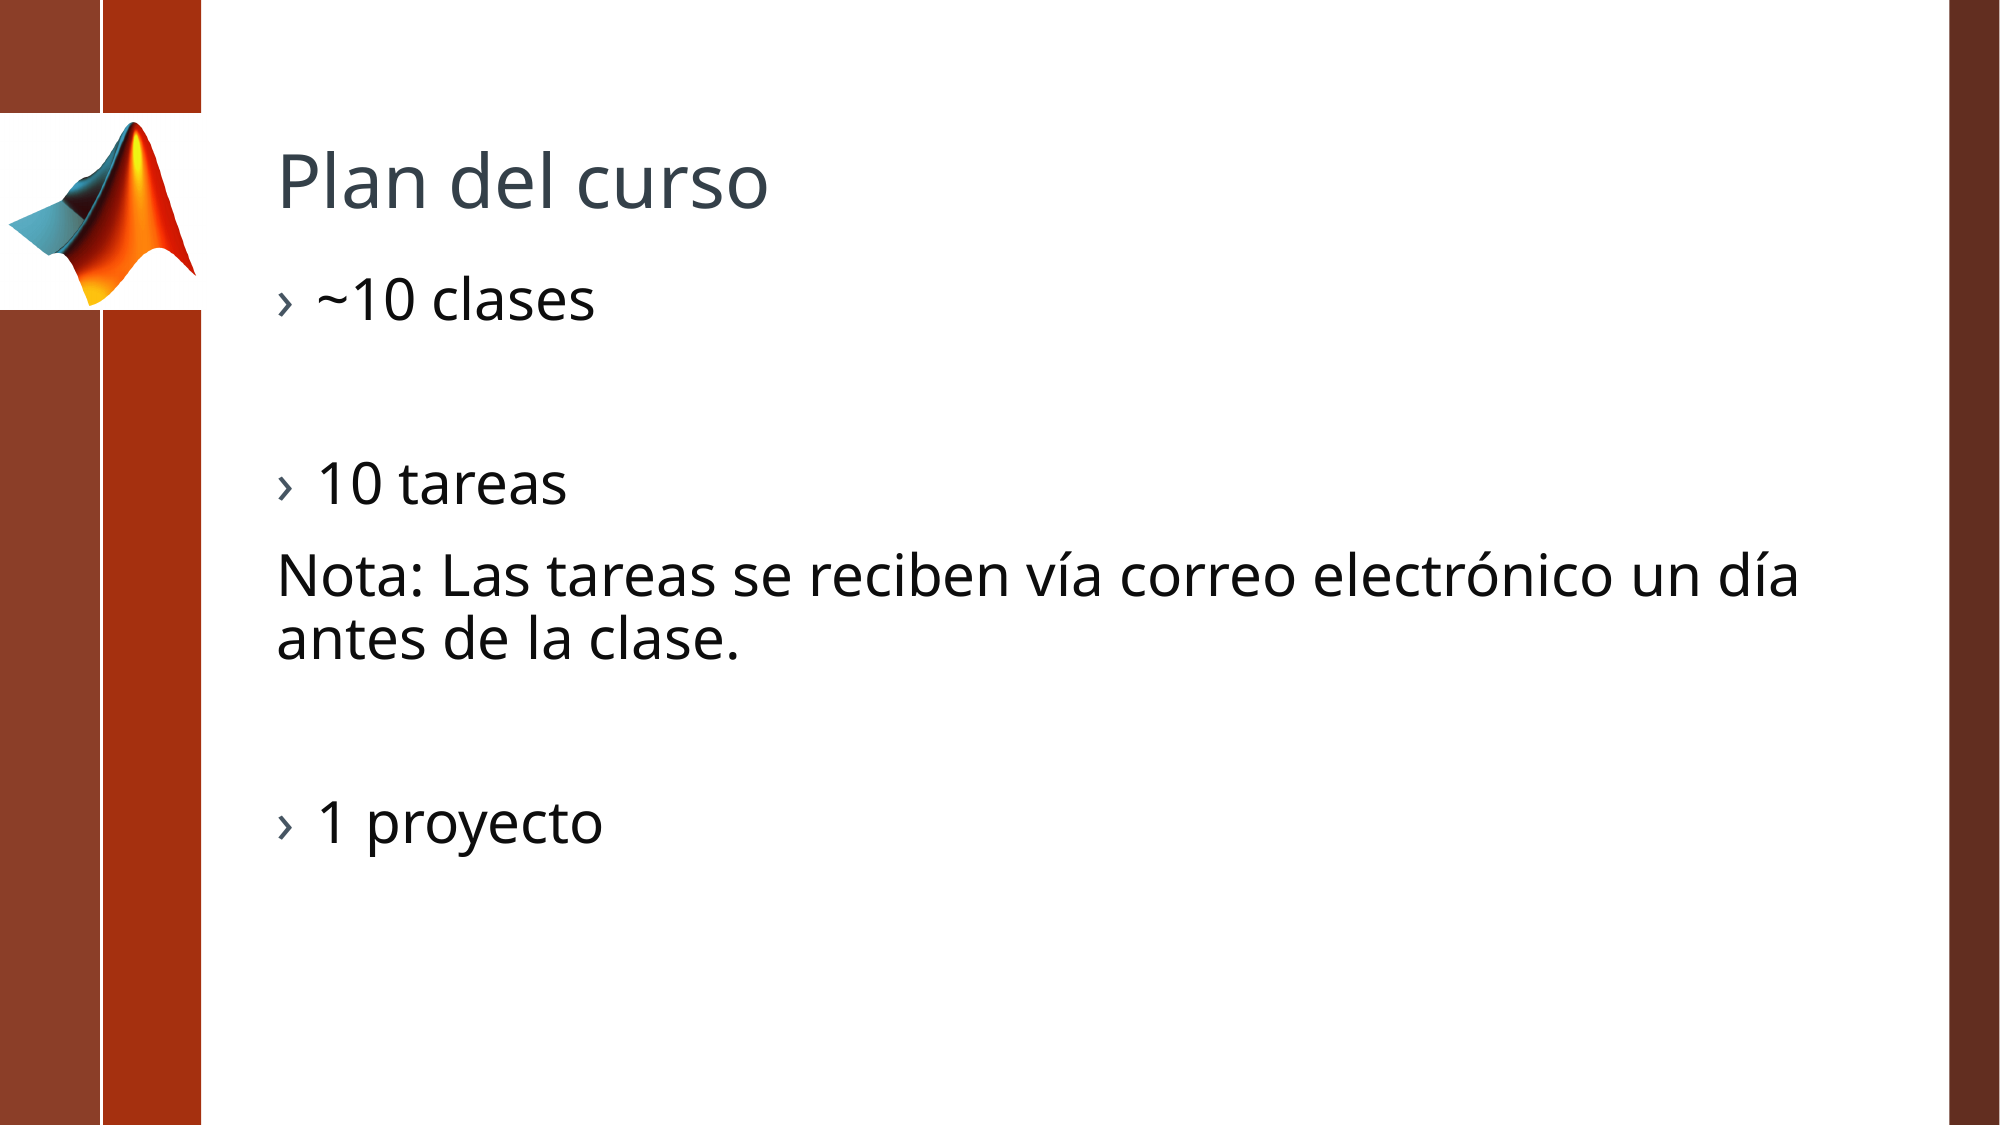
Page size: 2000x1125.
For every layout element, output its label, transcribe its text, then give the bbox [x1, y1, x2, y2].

list ~10 clases 10 tareas Nota: Las tareas se reciben vía correo electrónico un día antes de la clase. 1 proyecto [261, 262, 1867, 1013]
picture [0, 113, 207, 310]
title Plan del curso [261, 29, 1867, 233]
